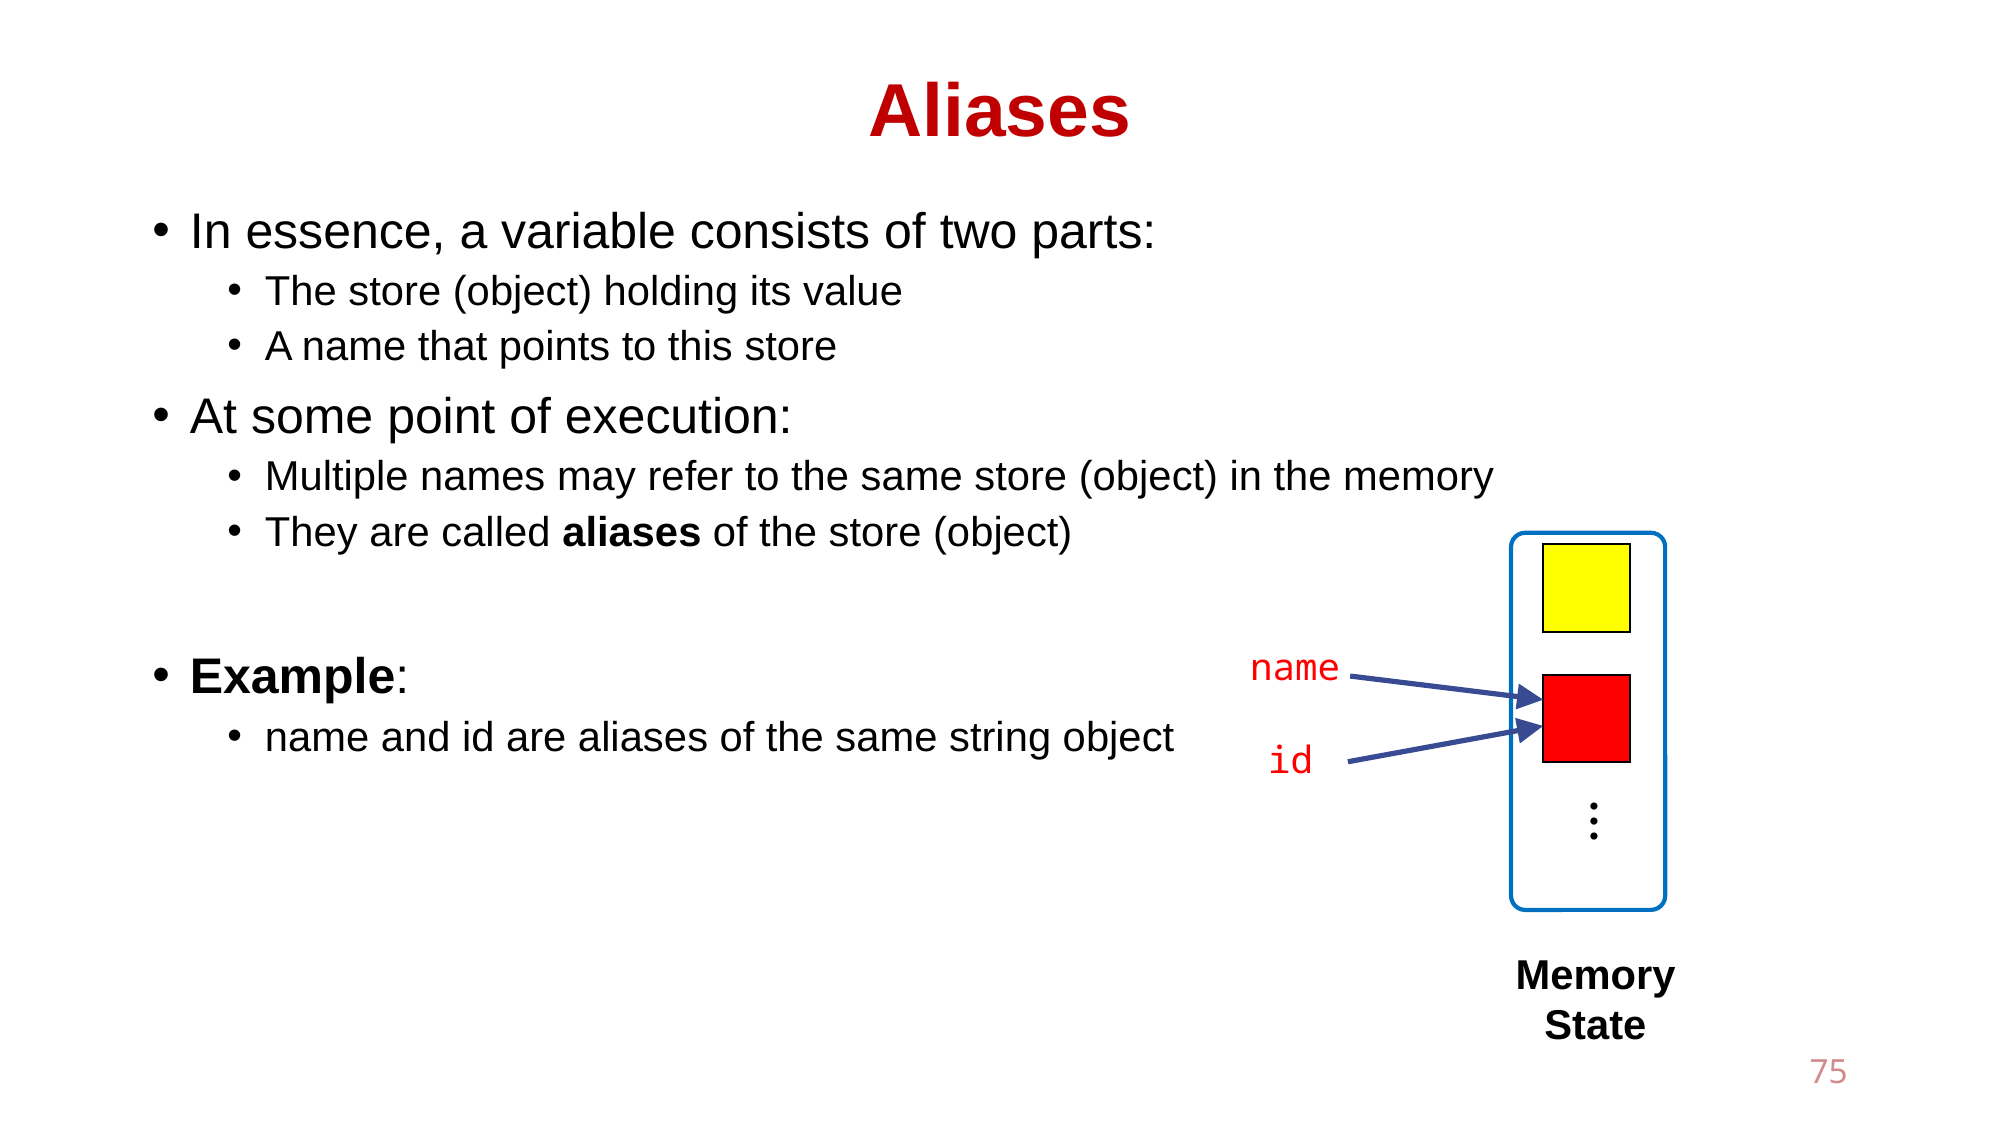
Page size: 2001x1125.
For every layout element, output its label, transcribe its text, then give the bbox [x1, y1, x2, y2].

text_box id [1253, 728, 1376, 789]
text_box name [1235, 635, 1358, 696]
text_box ● ● ● [1578, 786, 1614, 913]
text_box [1347, 725, 1544, 762]
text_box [1350, 676, 1544, 700]
slide_number 75 [1412, 1042, 1863, 1103]
title Aliases [137, 59, 1863, 166]
list In essence, a variable consists of two parts: The store (object) holding its value A name that points to this store At some point of execution: Multiple names may refer to the same store (object) in the memory They are called aliases of the store (object) Example: name and id are aliases of the same string object [137, 197, 1863, 1025]
text_box Memory State [1483, 940, 1708, 1055]
text_box [1510, 531, 1667, 911]
